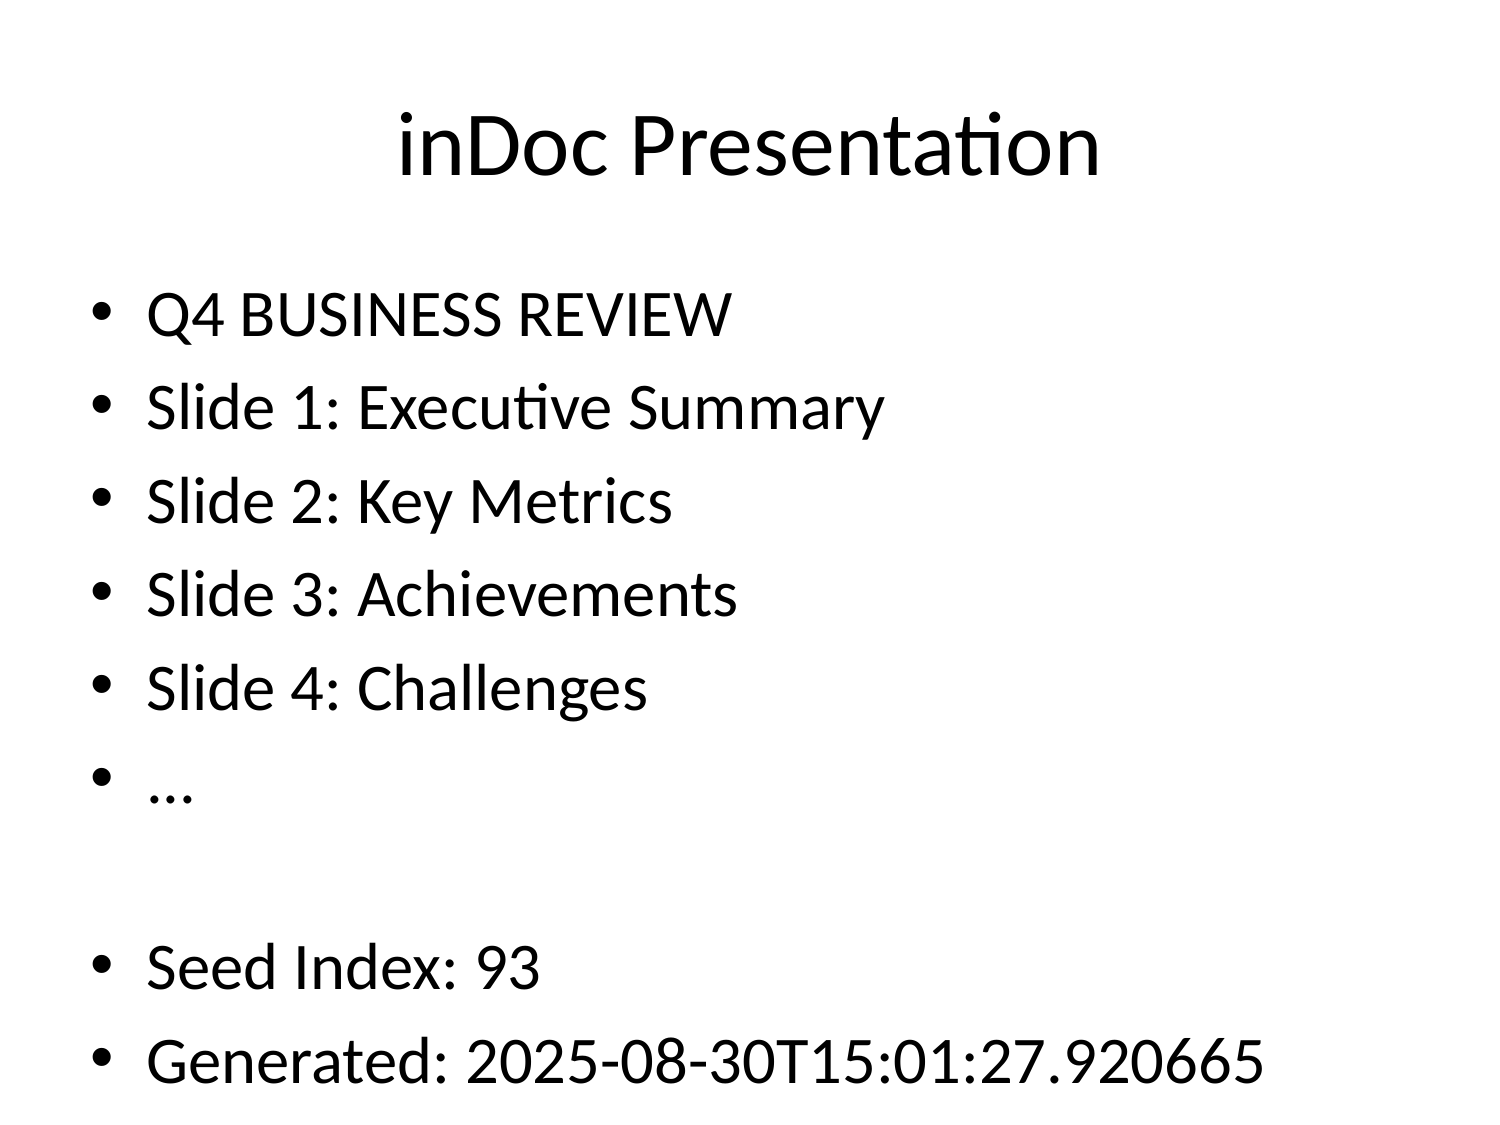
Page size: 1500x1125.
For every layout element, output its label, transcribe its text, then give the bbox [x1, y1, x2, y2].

title inDoc Presentation [75, 45, 1425, 233]
list Q4 BUSINESS REVIEW Slide 1: Executive Summary Slide 2: Key Metrics Slide 3: Achievements Slide 4: Challenges ... Seed Index: 93 Generated: 2025-08-30T15:01:27.920665 [75, 262, 1425, 1005]
